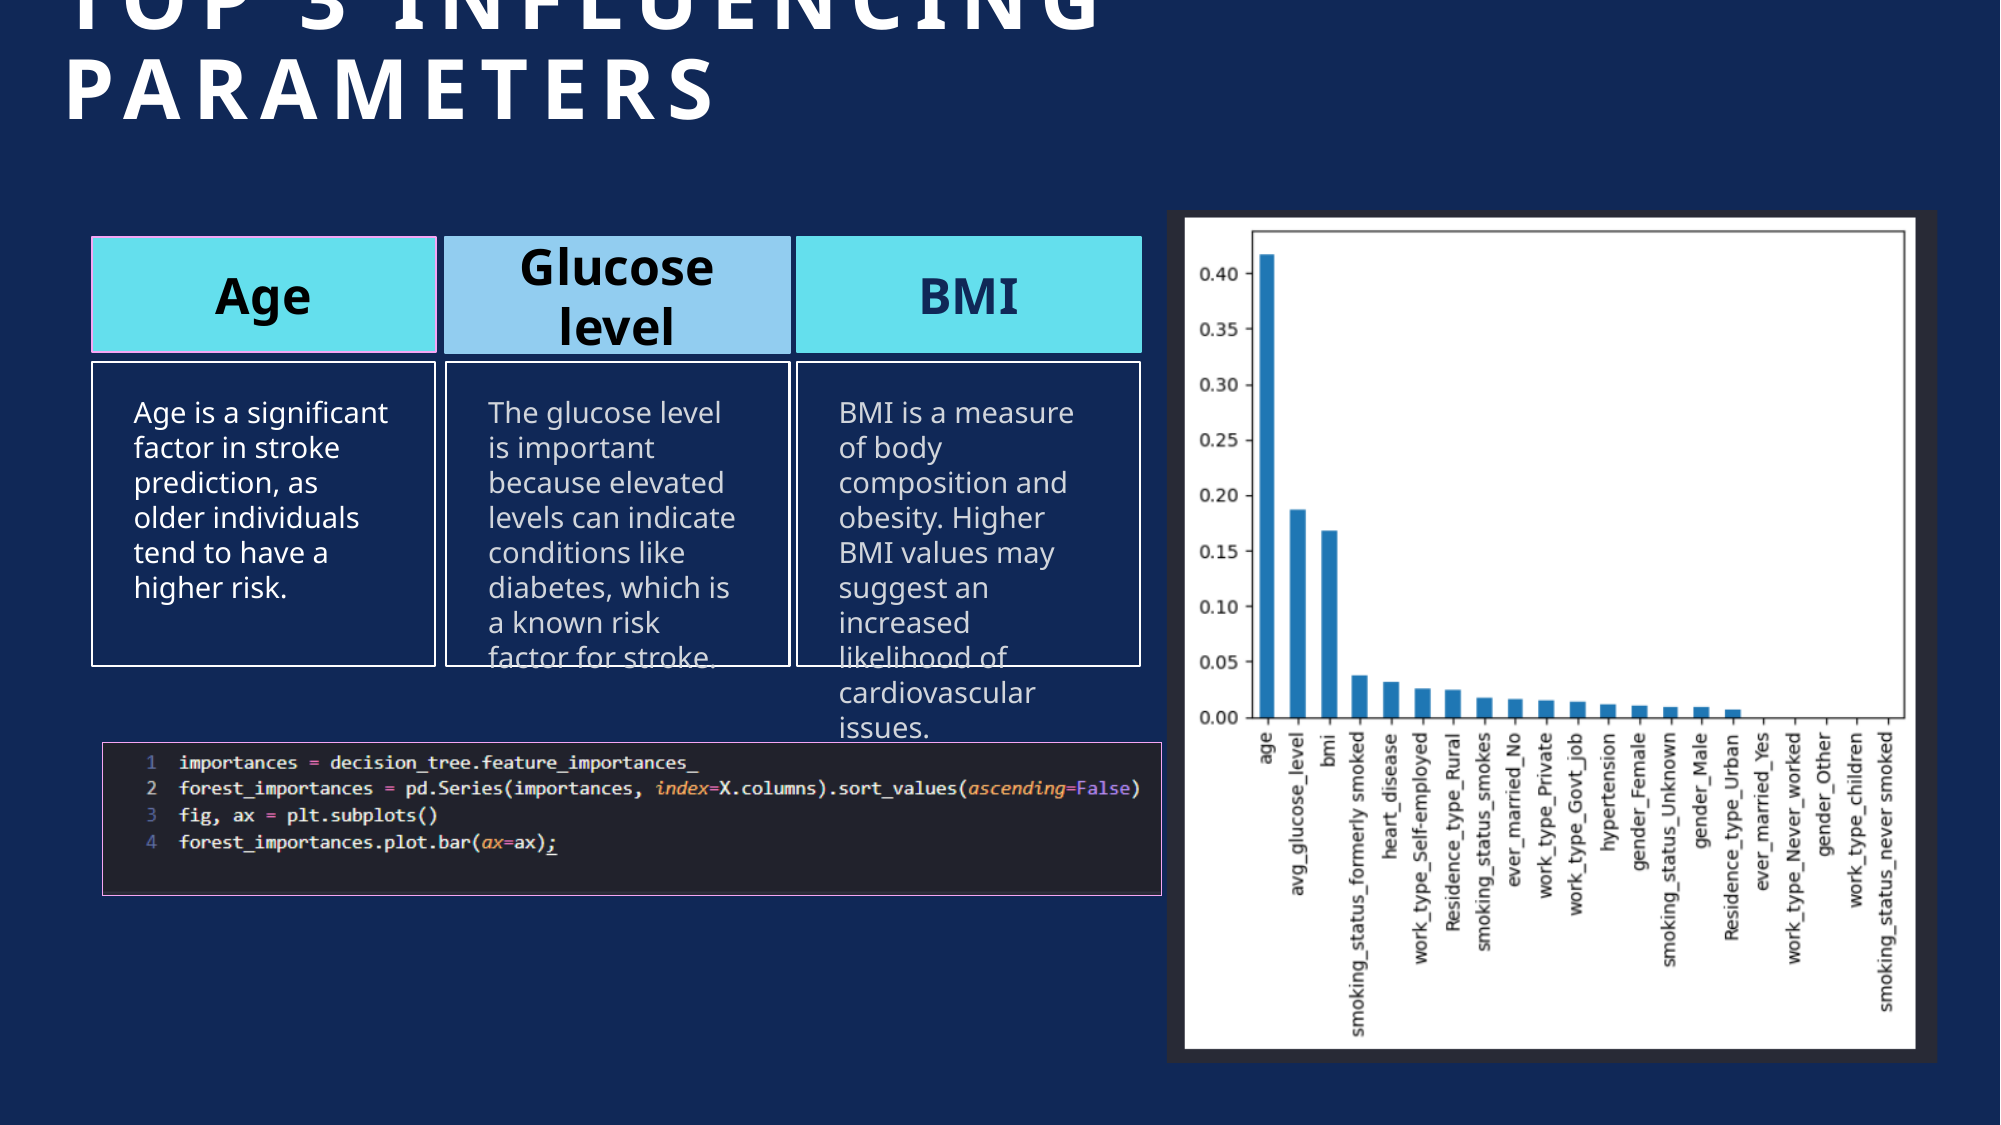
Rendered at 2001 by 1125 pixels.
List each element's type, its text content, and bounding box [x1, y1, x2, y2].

list The glucose level is important because elevated levels can indicate conditions like diabetes, which is a known risk factor for stroke. [445, 361, 791, 667]
list Glucose level [444, 236, 791, 354]
list Age is a significant factor in stroke prediction, as older individuals tend to have a higher risk. [91, 361, 436, 667]
title TOP 3 INFLUENCING PARAMETERS [47, 0, 1792, 145]
list BMI is a measure of body composition and obesity. Higher BMI values may suggest an increased likelihood of cardiovascular issues. [796, 361, 1141, 667]
picture [1166, 210, 1938, 1063]
list BMI [796, 236, 1142, 353]
list Age [91, 236, 437, 353]
picture [102, 742, 1162, 896]
